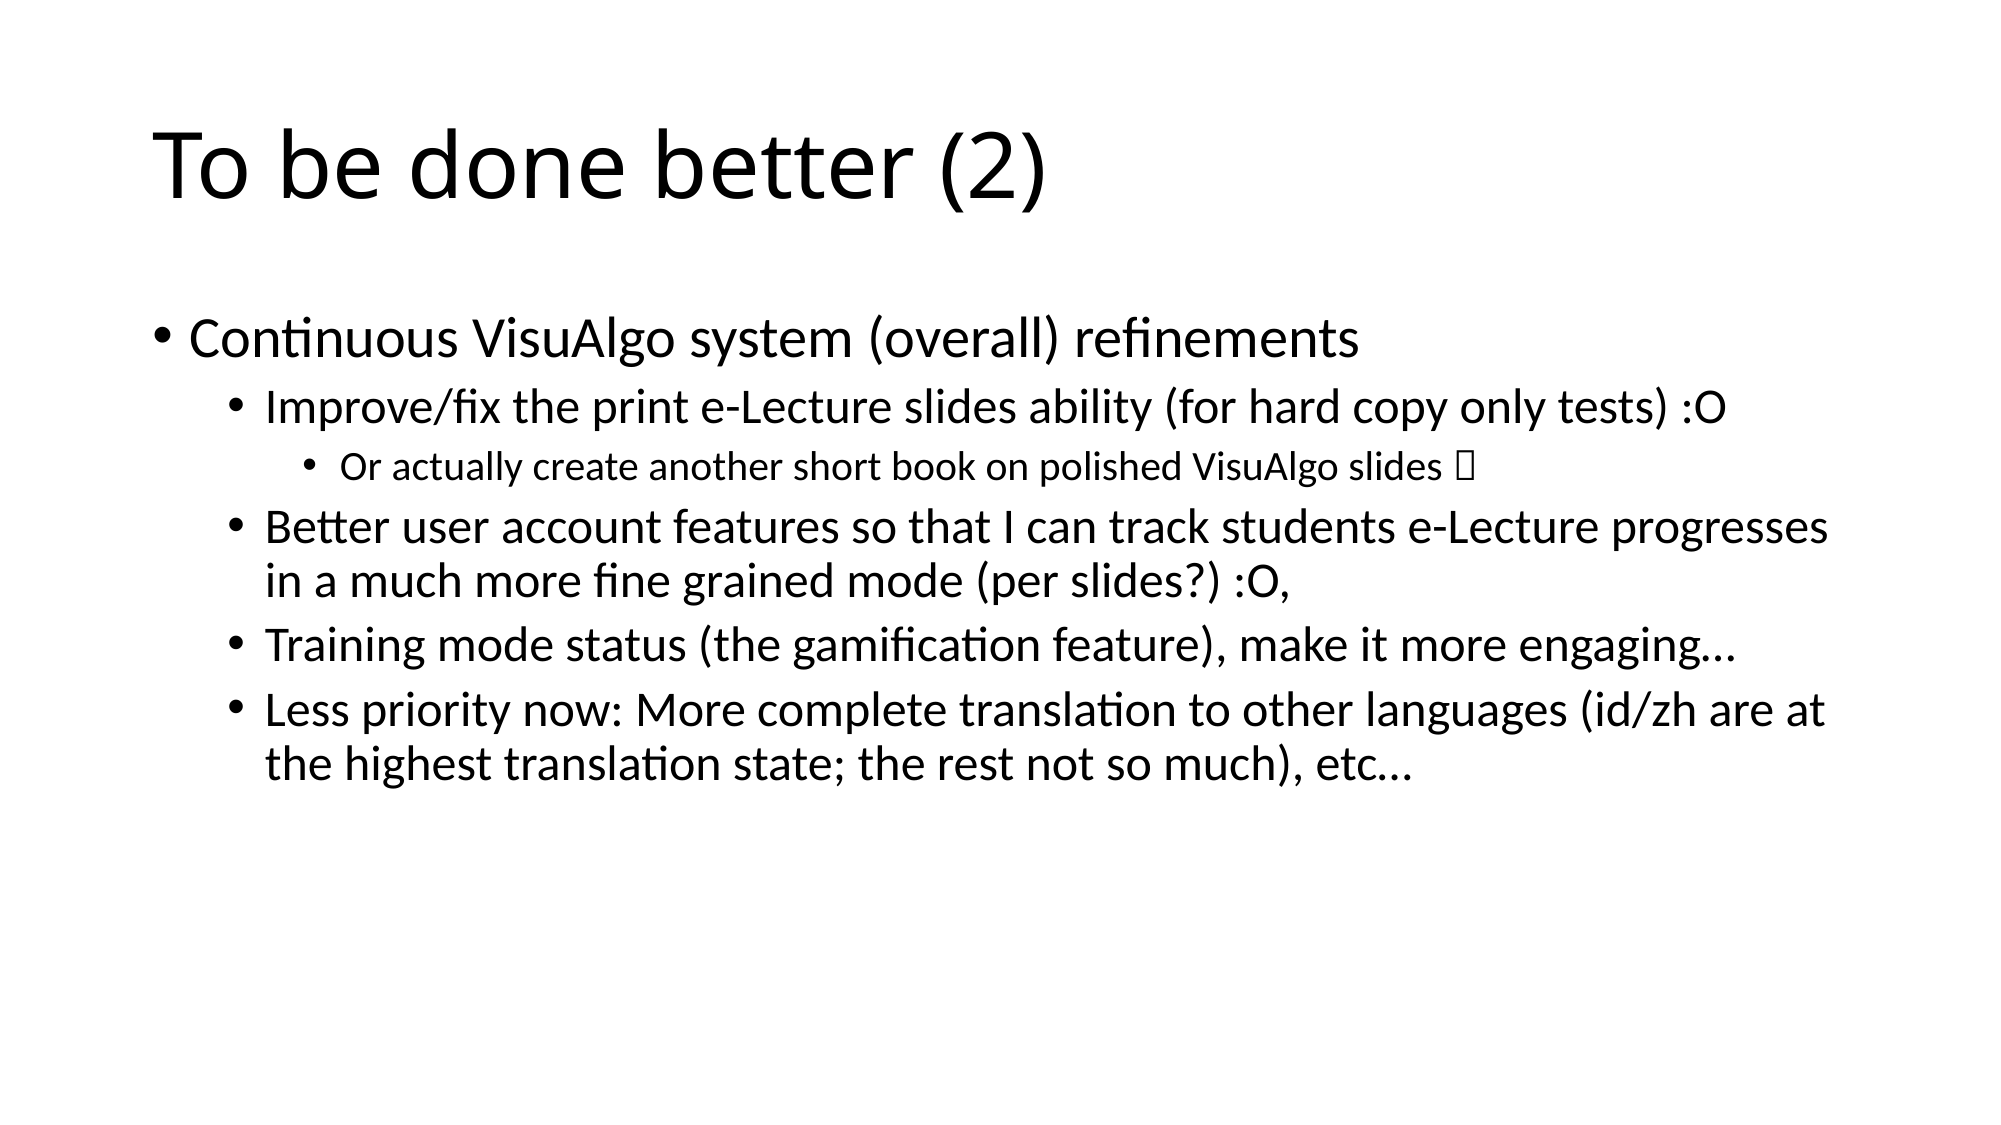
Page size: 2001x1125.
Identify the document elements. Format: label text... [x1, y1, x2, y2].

list Continuous VisuAlgo system (overall) refinements Improve/fix the print e-Lecture slides ability (for hard copy only tests) :O Or actually create another short book on polished VisuAlgo slides  Better user account features so that I can track students e-Lecture progresses in a much more fine grained mode (per slides?) :O, Training mode status (the gamification feature), make it more engaging… Less priority now: More complete translation to other languages (id/zh are at the highest translation state; the rest not so much), etc… [137, 299, 1863, 1014]
title To be done better (2) [137, 59, 1863, 278]
